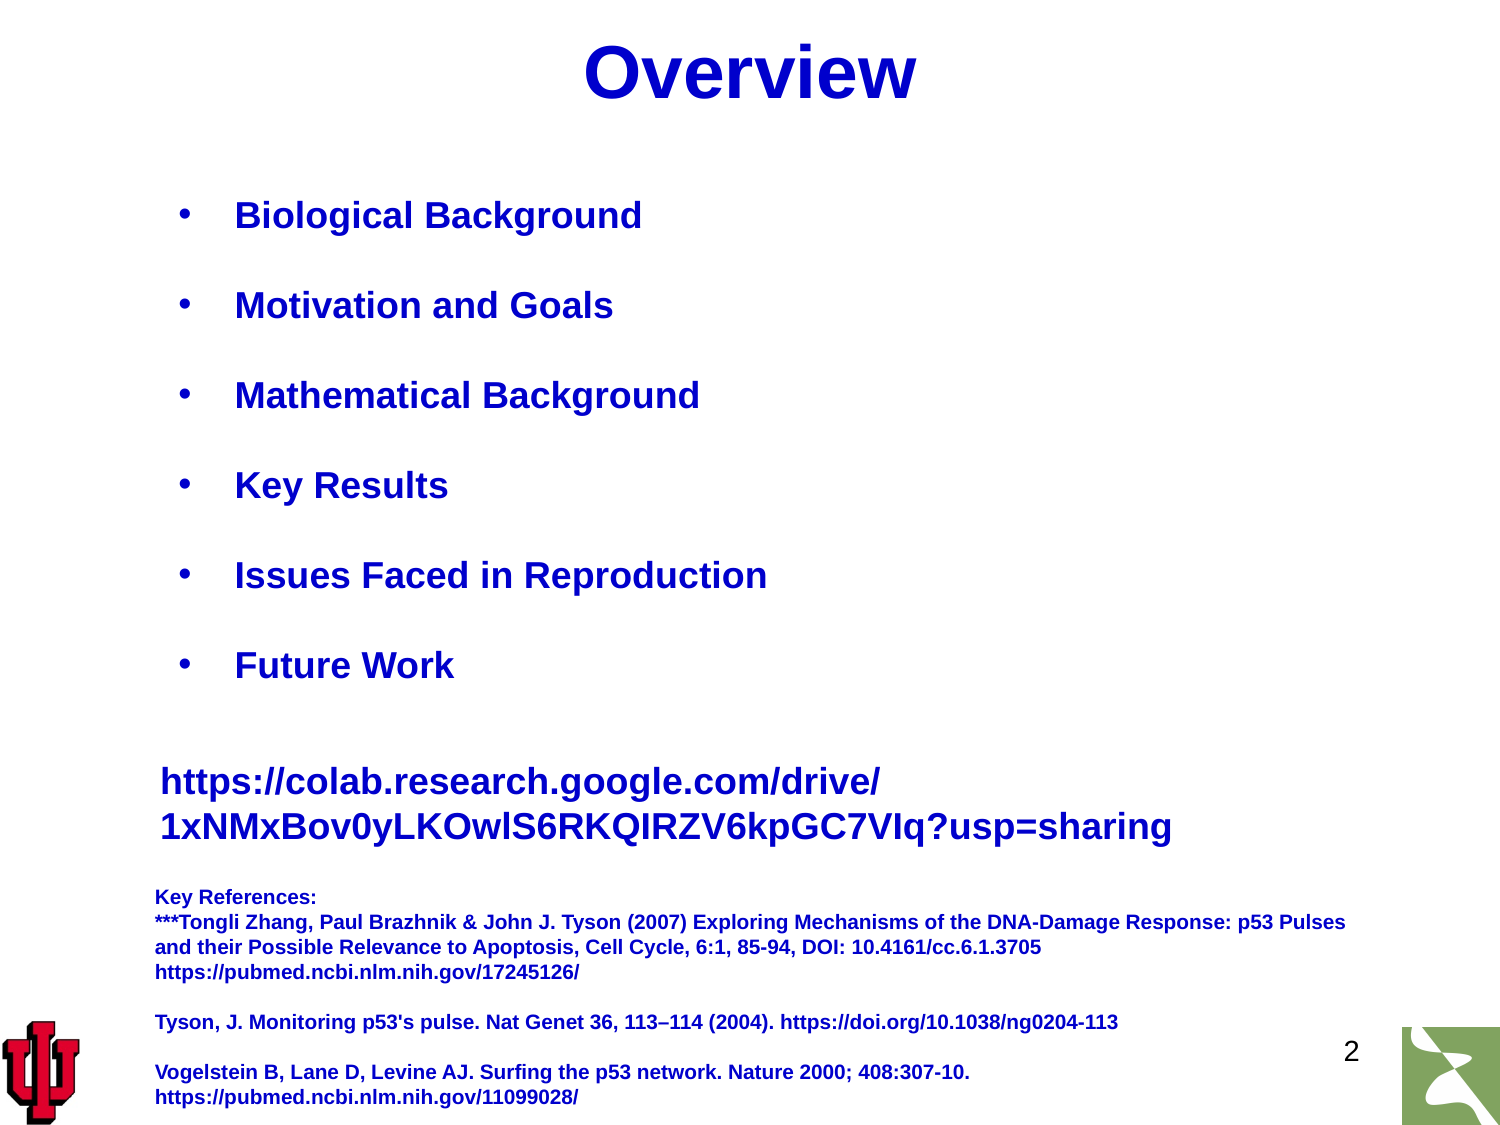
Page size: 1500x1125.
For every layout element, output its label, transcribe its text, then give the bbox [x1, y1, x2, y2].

text_box https://colab.research.google.com/drive/1xNMxBov0yLKOwlS6RKQIRZV6kpGC7VIq?usp=sharing [145, 704, 1196, 900]
picture [0, 1020, 80, 1125]
picture [1402, 1027, 1500, 1125]
text_box Key References: ***Tongli Zhang, Paul Brazhnik & John J. Tyson (2007) Exploring Mechanisms of the DNA-Damage Response: p53 Pulses and their Possible Relevance to Apoptosis, Cell Cycle, 6:1, 85-94, DOI: 10.4161/cc.6.1.3705 https://pubmed.ncbi.nlm.nih.gov/17245126/ Tyson, J. Monitoring p53's pulse. Nat Genet 36, 113–114 (2004). https://doi.org/10.1038/ng0204-113 Vogelstein B, Lane D, Levine AJ. Surfing the p53 network. Nature 2000; 408:307-10. https://pubmed.ncbi.nlm.nih.gov/11099028/ [140, 876, 1403, 1125]
title Overview [0, 0, 1500, 138]
text_box Biological Background Motivation and Goals Mathematical Background Key Results Issues Faced in Reproduction Future Work [163, 138, 1201, 783]
